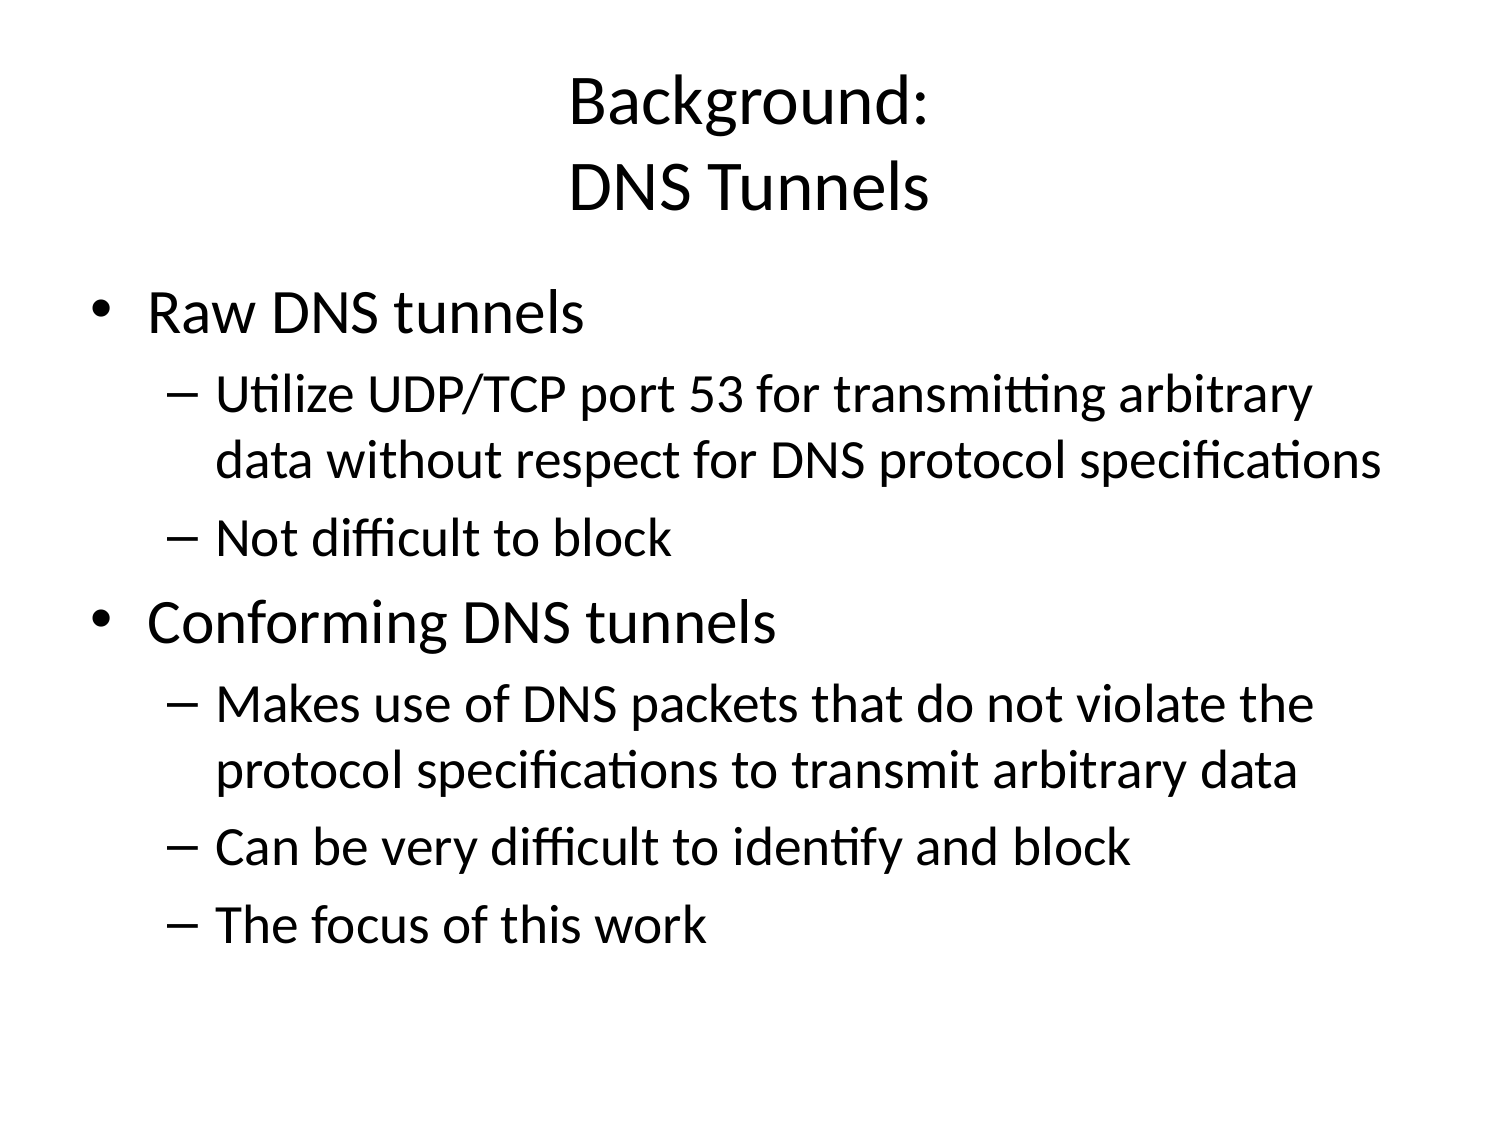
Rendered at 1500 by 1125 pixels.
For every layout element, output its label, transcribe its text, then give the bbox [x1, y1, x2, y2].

list Raw DNS tunnels Utilize UDP/TCP port 53 for transmitting arbitrary data without respect for DNS protocol specifications Not difficult to block Conforming DNS tunnels Makes use of DNS packets that do not violate the protocol specifications to transmit arbitrary data Can be very difficult to identify and block The focus of this work [75, 262, 1425, 1005]
title Background: DNS Tunnels [75, 45, 1425, 233]
